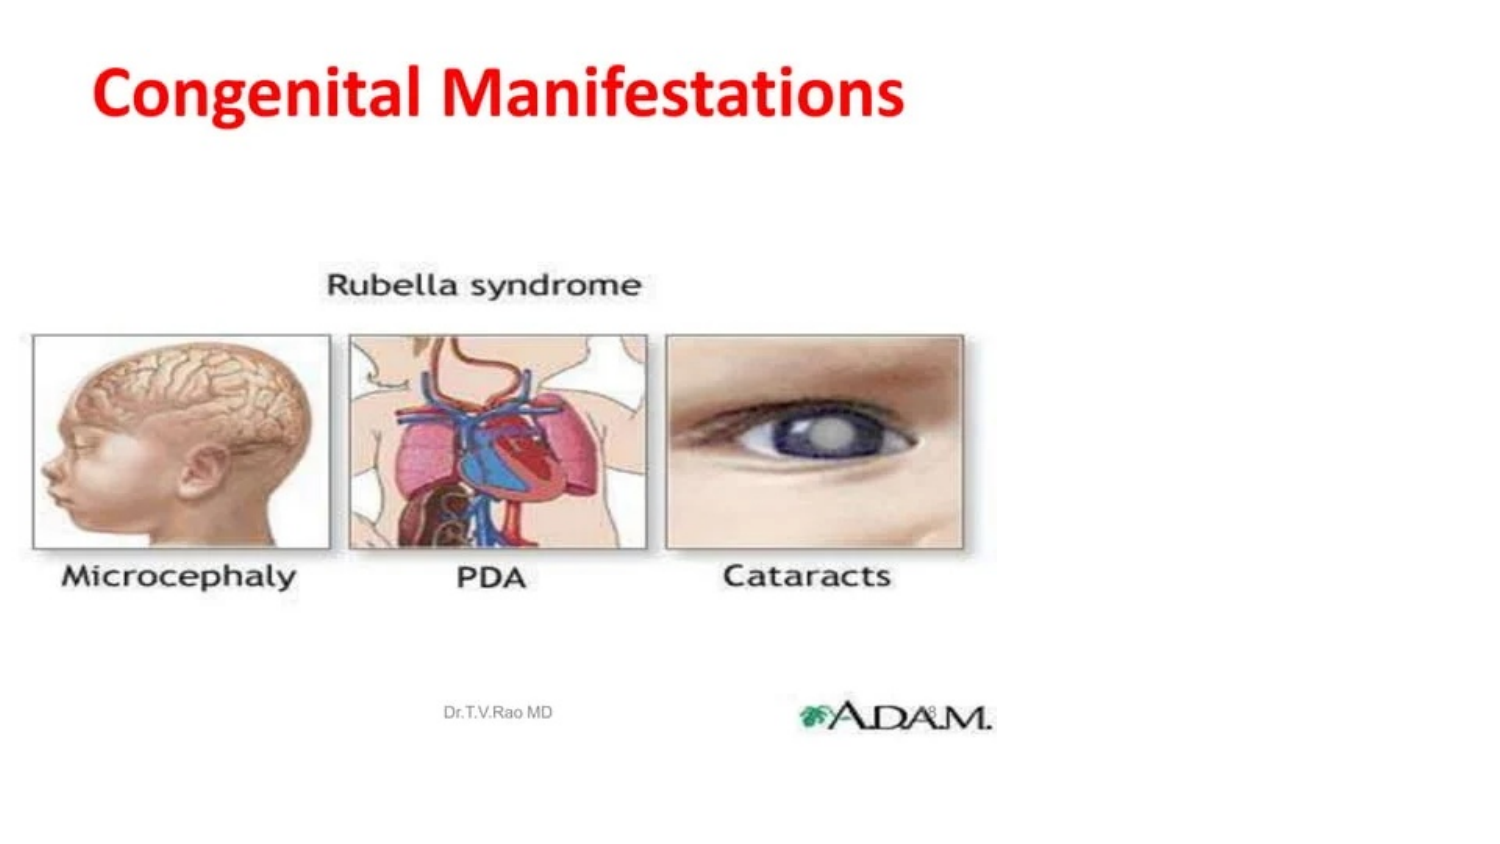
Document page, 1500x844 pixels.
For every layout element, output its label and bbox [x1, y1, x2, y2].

picture [0, 0, 997, 748]
